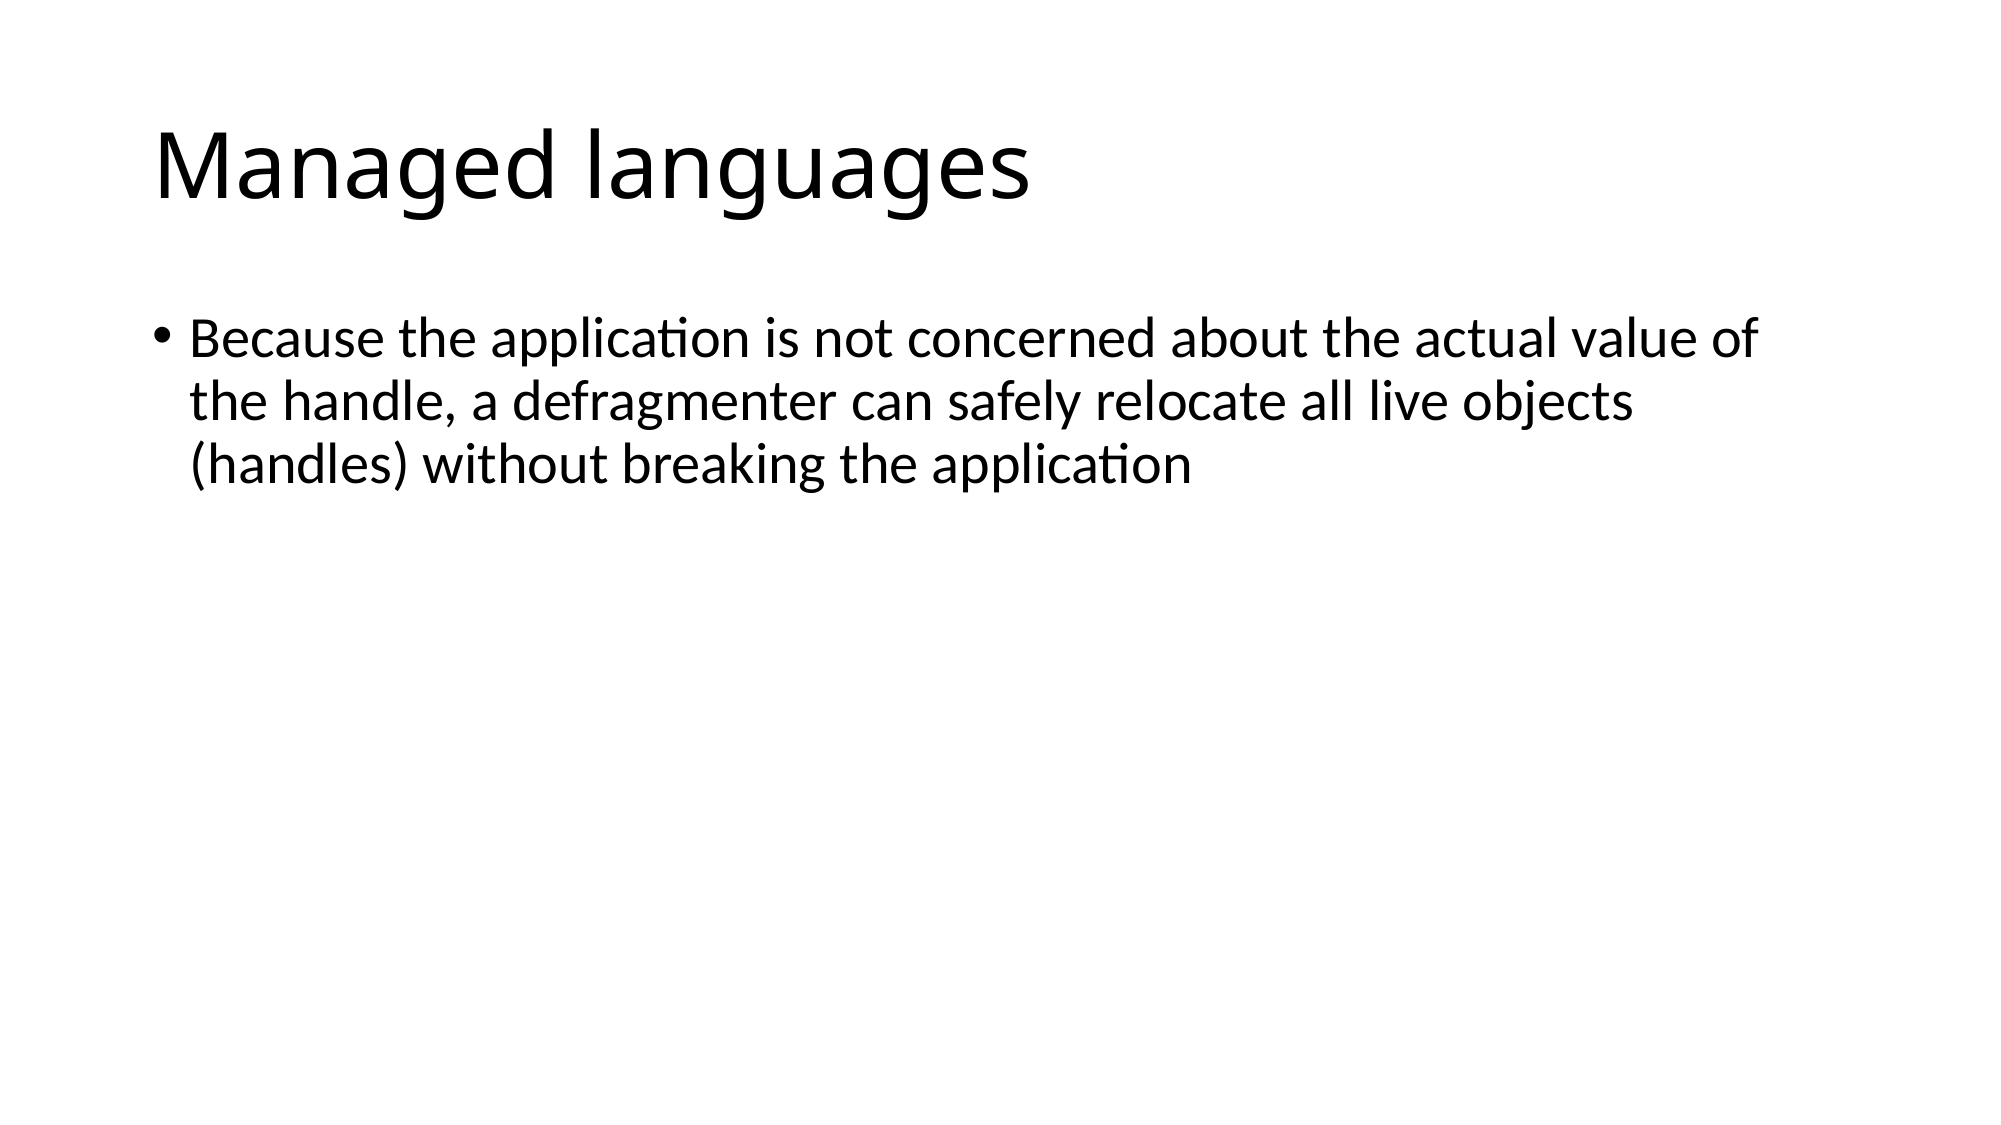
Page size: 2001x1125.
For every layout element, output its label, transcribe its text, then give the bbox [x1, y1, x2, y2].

title Managed languages [137, 59, 1863, 278]
list Because the application is not concerned about the actual value of the handle, a defragmenter can safely relocate all live objects (handles) without breaking the application [137, 299, 1863, 1014]
